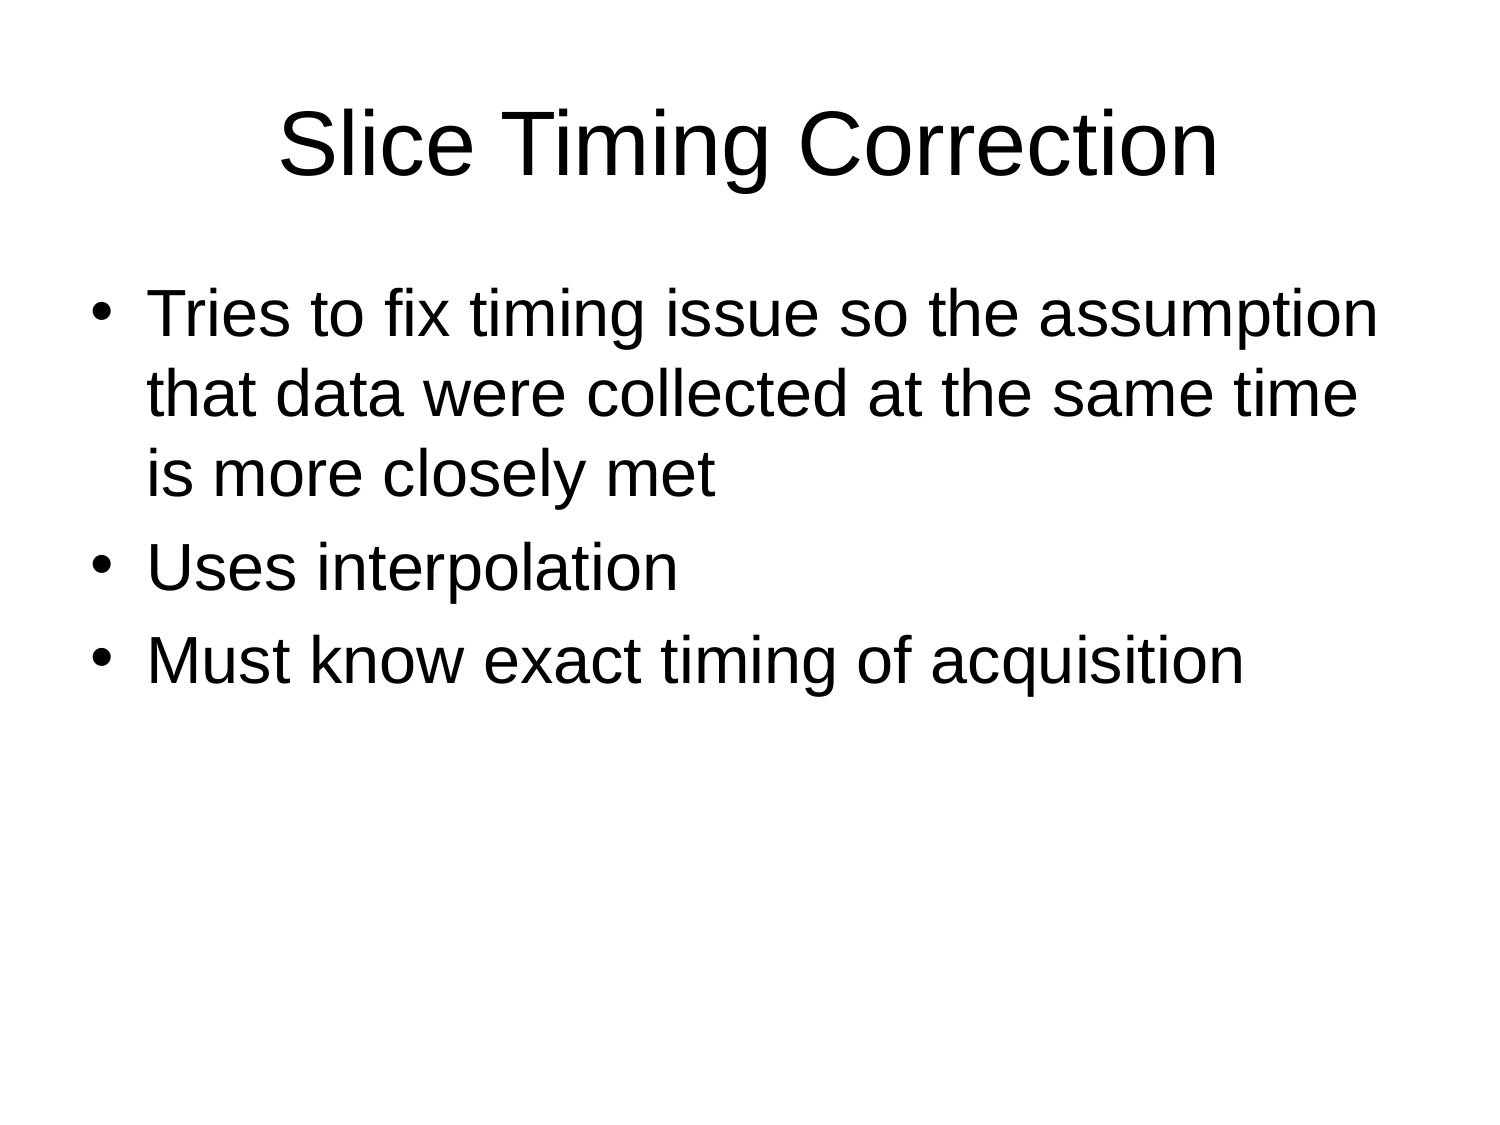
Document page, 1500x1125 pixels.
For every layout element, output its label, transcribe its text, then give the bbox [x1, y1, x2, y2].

list Tries to fix timing issue so the assumption that data were collected at the same time is more closely met Uses interpolation Must know exact timing of acquisition [75, 262, 1425, 1005]
title Slice Timing Correction [75, 45, 1425, 233]
